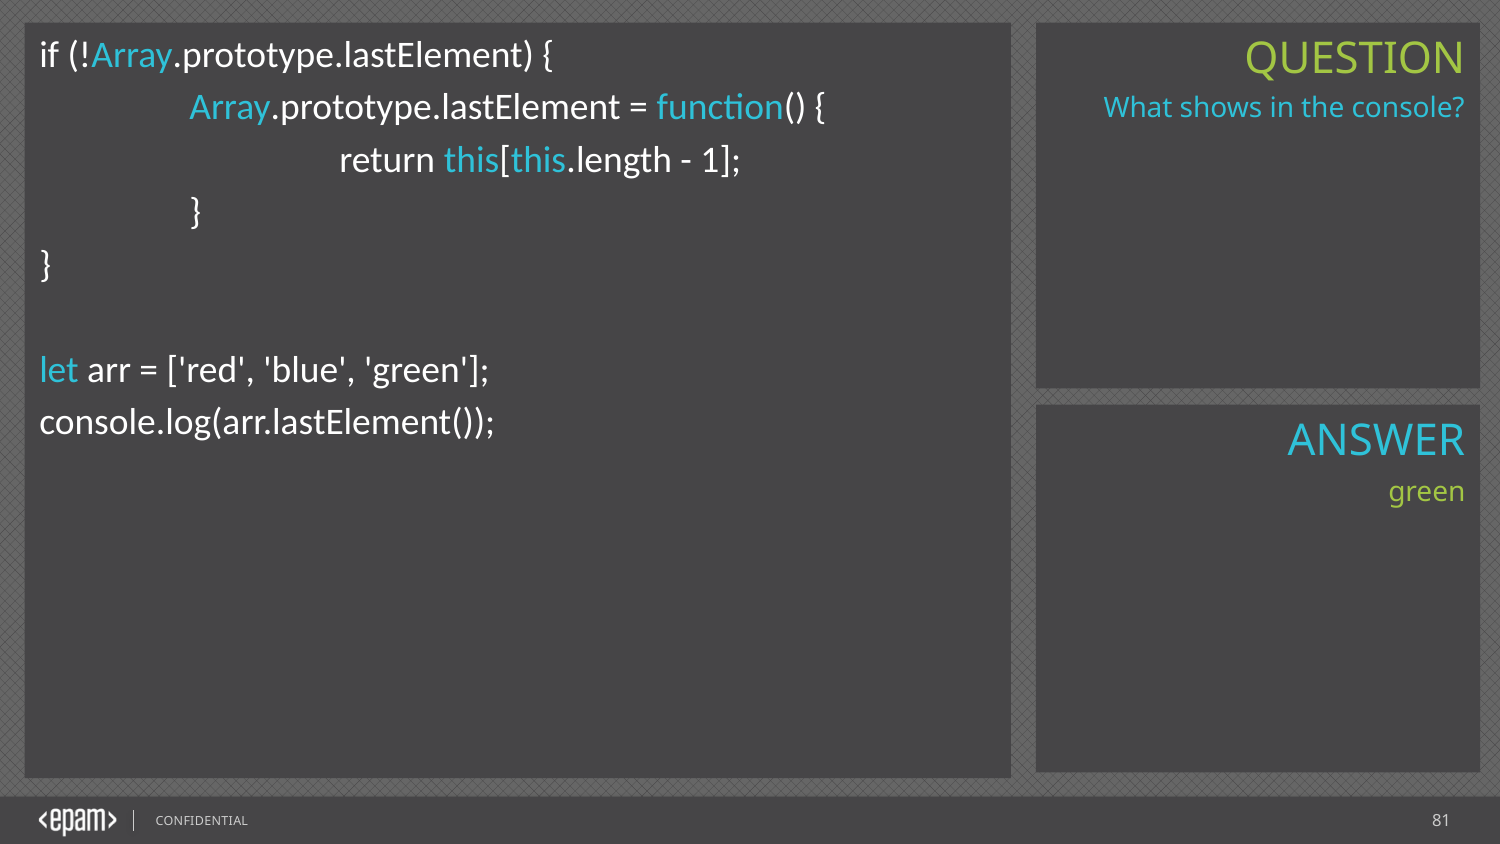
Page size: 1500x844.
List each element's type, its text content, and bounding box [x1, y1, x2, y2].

picture [38, 808, 117, 837]
list if (!Array.prototype.lastElement) { Array.prototype.lastElement = function() { return this[this.length - 1]; } } let arr = ['red', 'blue', 'green']; console.log(arr.lastElement()); [24, 22, 1011, 779]
list green [1035, 465, 1481, 773]
list What shows in the console? [1035, 81, 1481, 389]
